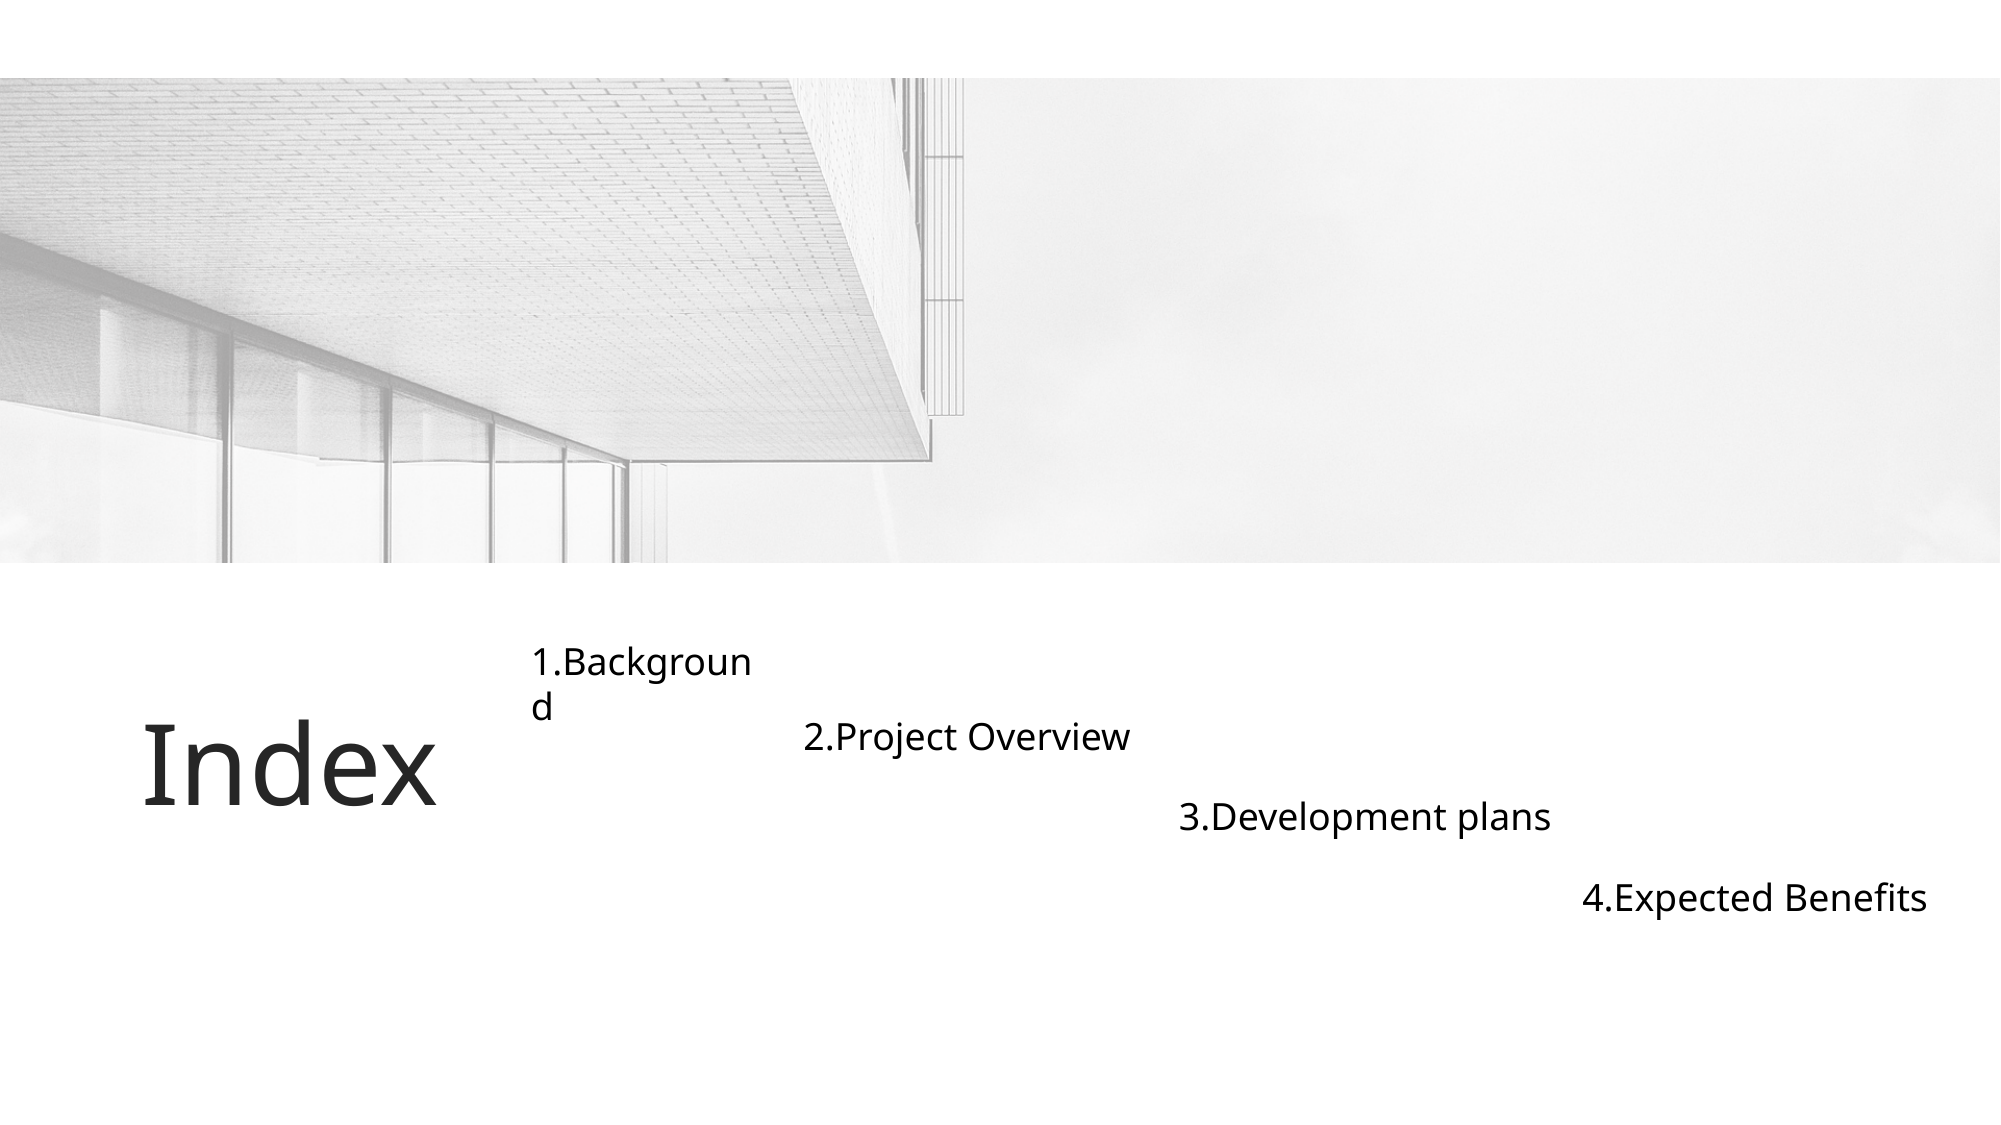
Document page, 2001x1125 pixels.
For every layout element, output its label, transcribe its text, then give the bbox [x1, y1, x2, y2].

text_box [136, 685, 445, 867]
text_box 1.Background [516, 630, 789, 736]
text_box 4.Expected Benefits [1567, 866, 1957, 927]
picture [0, 78, 2000, 563]
text_box 3.Development plans [1164, 785, 1568, 846]
text_box 2.Project Overview [788, 705, 1178, 765]
